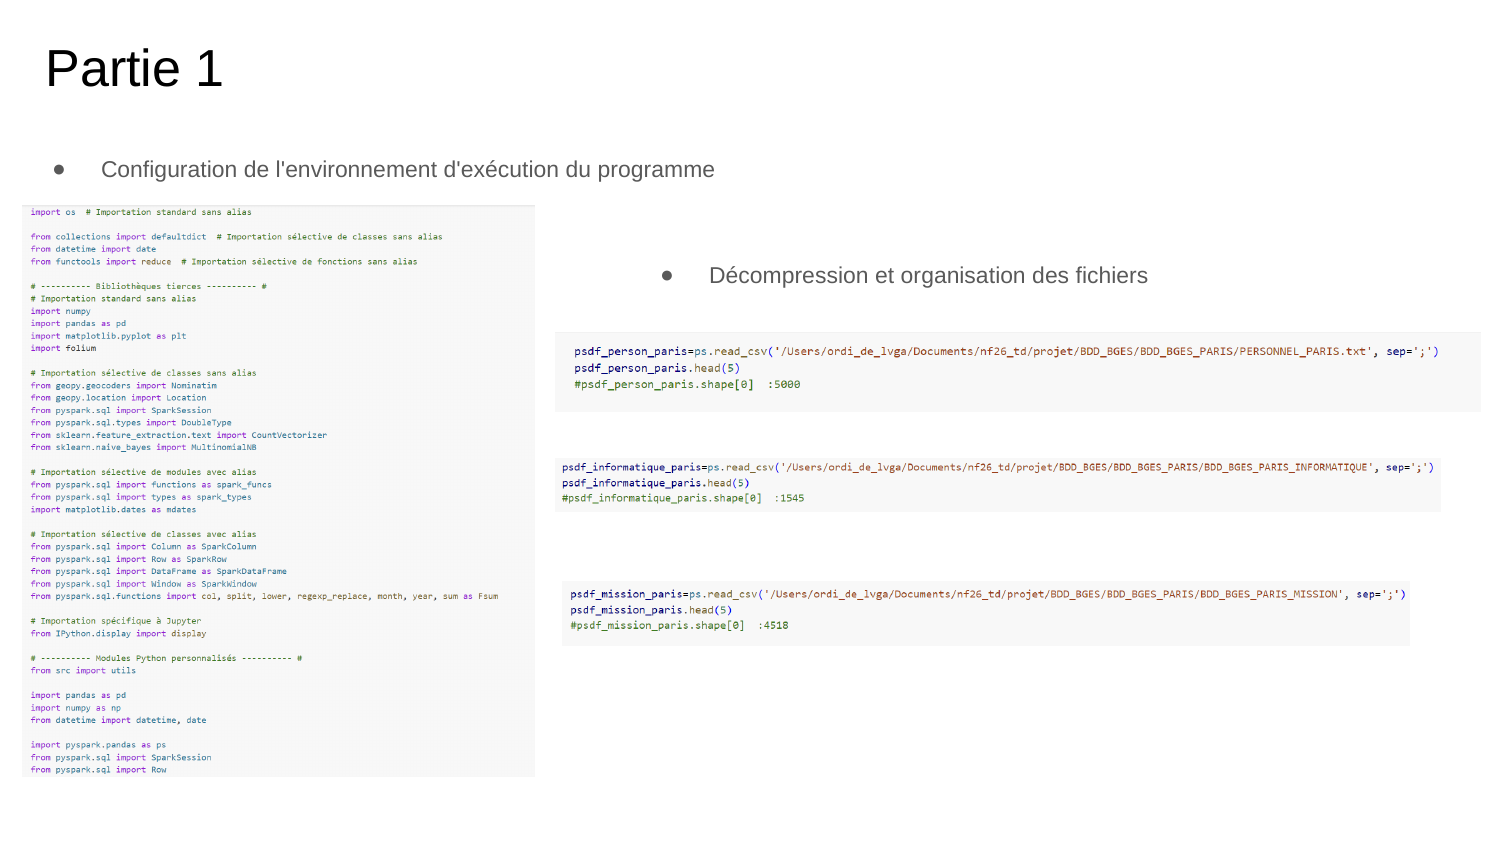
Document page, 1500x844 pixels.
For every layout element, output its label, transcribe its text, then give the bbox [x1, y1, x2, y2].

picture [554, 330, 1482, 412]
text_box Configuration de l'environnement d'exécution du programme [11, 130, 1022, 221]
picture [554, 458, 1441, 512]
picture [22, 205, 535, 778]
text_box Décompression et organisation des fichiers [619, 247, 1354, 303]
text_box Partie 1 [30, 19, 242, 112]
picture [562, 581, 1410, 646]
